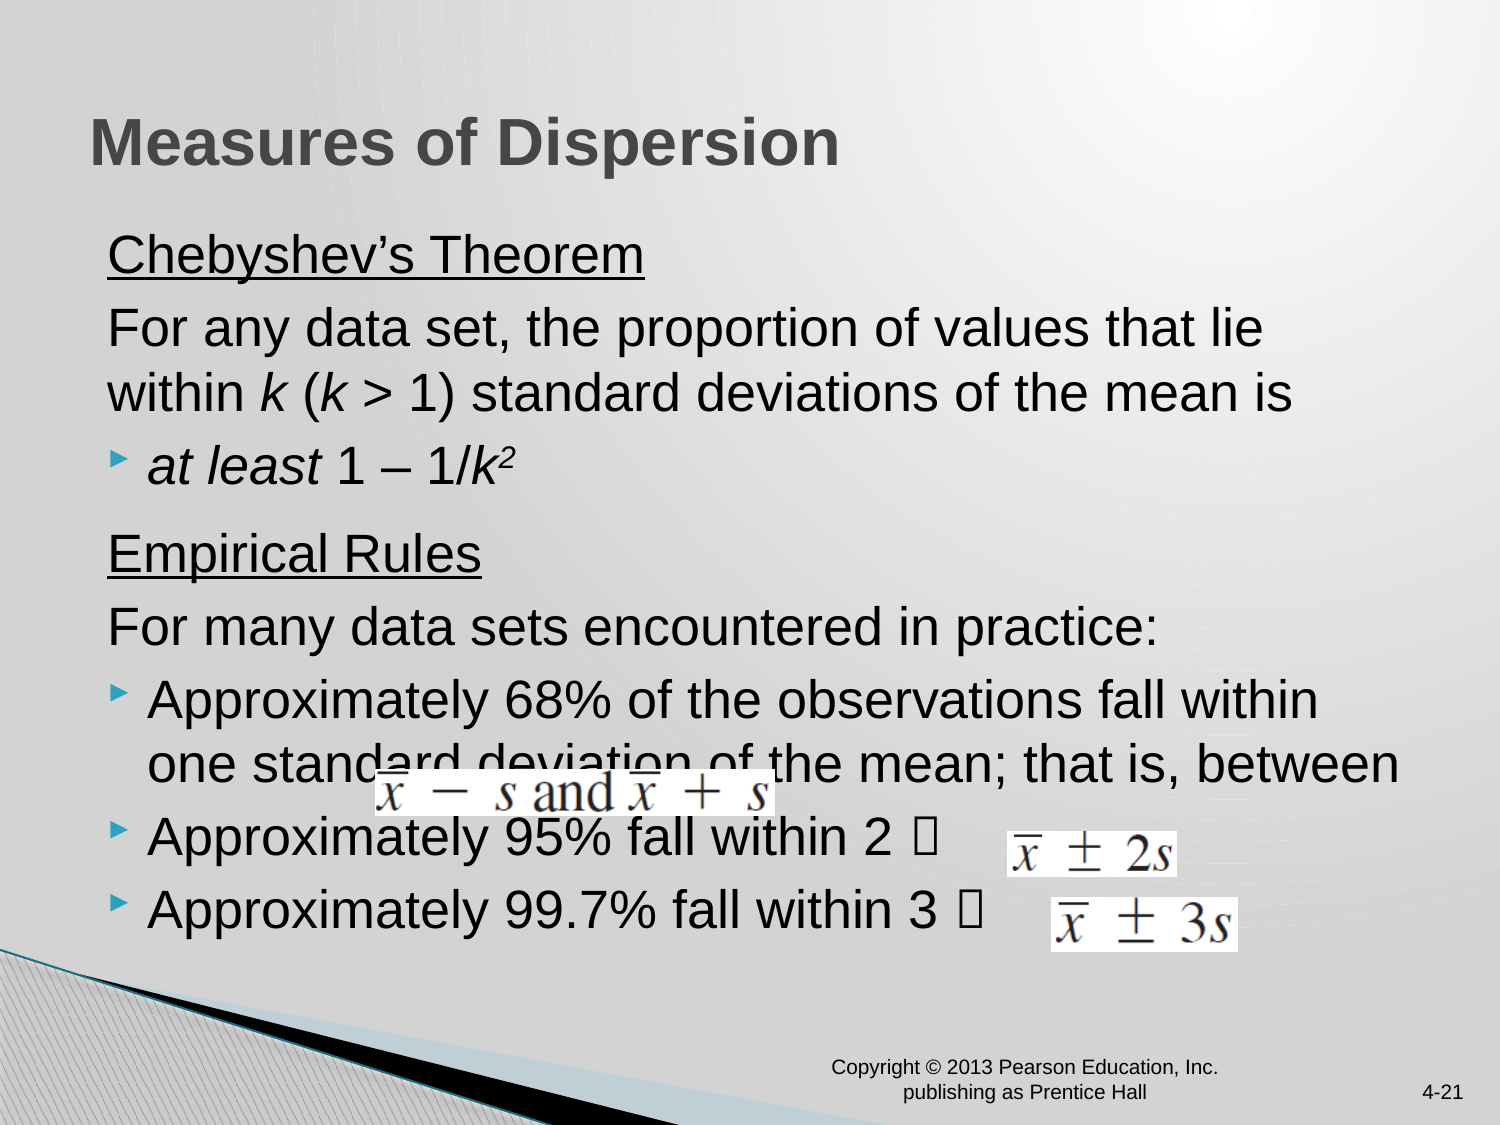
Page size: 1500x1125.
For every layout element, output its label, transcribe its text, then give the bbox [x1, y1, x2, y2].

picture [1006, 831, 1177, 877]
footer Copyright © 2013 Pearson Education, Inc. publishing as Prentice Hall [812, 1051, 1238, 1112]
picture [1050, 897, 1238, 952]
title Measures of Dispersion [75, 45, 1425, 233]
list Chebyshev’s Theorem For any data set, the proportion of values that lie within k (k > 1) standard deviations of the mean is at least 1 – 1/k2 Empirical Rules For many data sets encountered in practice: Approximately 68% of the observations fall within one standard deviation of the mean; that is, between Approximately 95% fall within 2  Approximately 99.7% fall within 3  [74, 212, 1426, 1008]
picture [374, 769, 776, 817]
slide_number 4-21 [1362, 1051, 1479, 1112]
